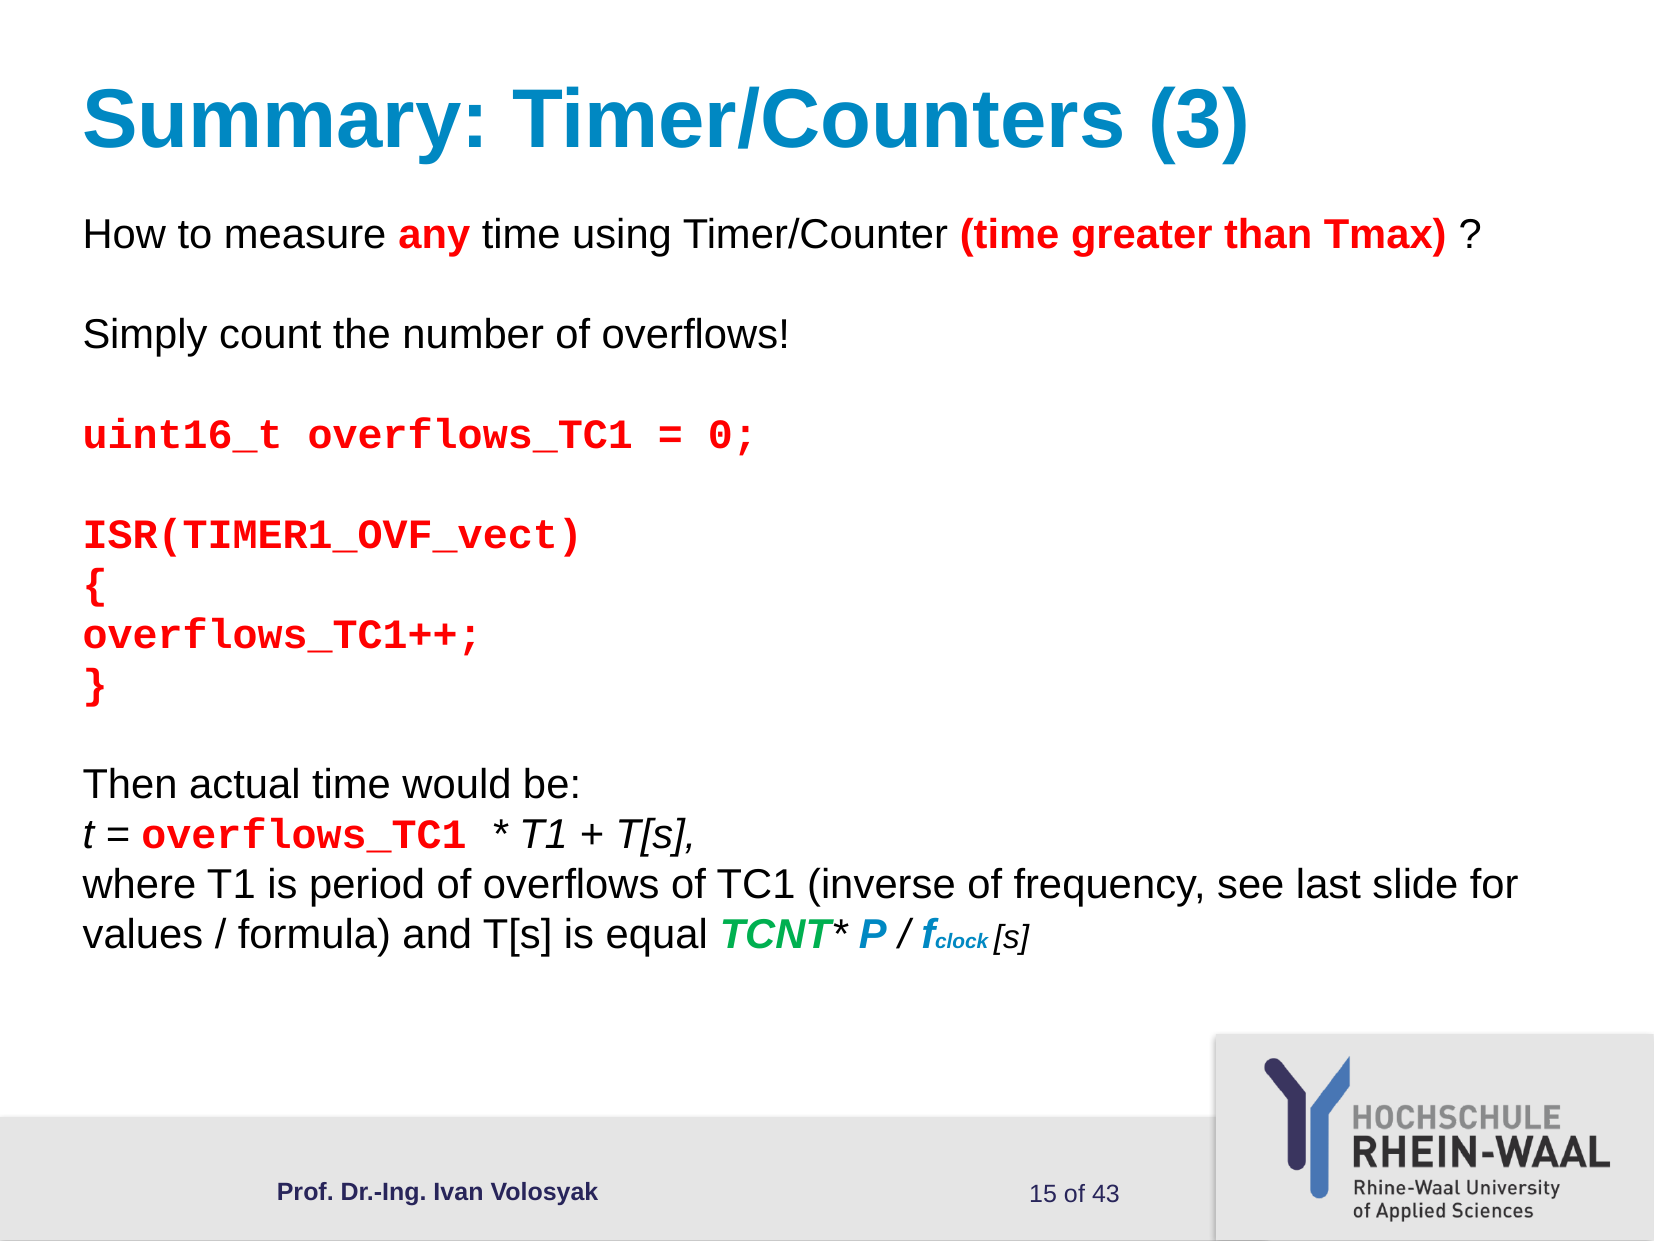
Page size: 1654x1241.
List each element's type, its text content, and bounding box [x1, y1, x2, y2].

text_box How to measure any time using Timer/Counter (time greater than Tmax) ? Simply count the number of overflows! uint16_t overflows_TC1 = 0; ISR(TIMER1_OVF_vect) { overflows_TC1++; } Then actual time would be: t = overflows_TC1 * T1 + T[s], where T1 is period of overflows of TC1 (inverse of frequency, see last slide for values / formula) and T[s] is equal TCNT* P / fclock [s] [82, 207, 1571, 1058]
footer Prof. Dr.-Ing. Ivan Volosyak [276, 1147, 990, 1214]
picture [1239, 966, 1633, 1241]
title Summary: Timer/Counters (3) [82, 80, 1572, 209]
